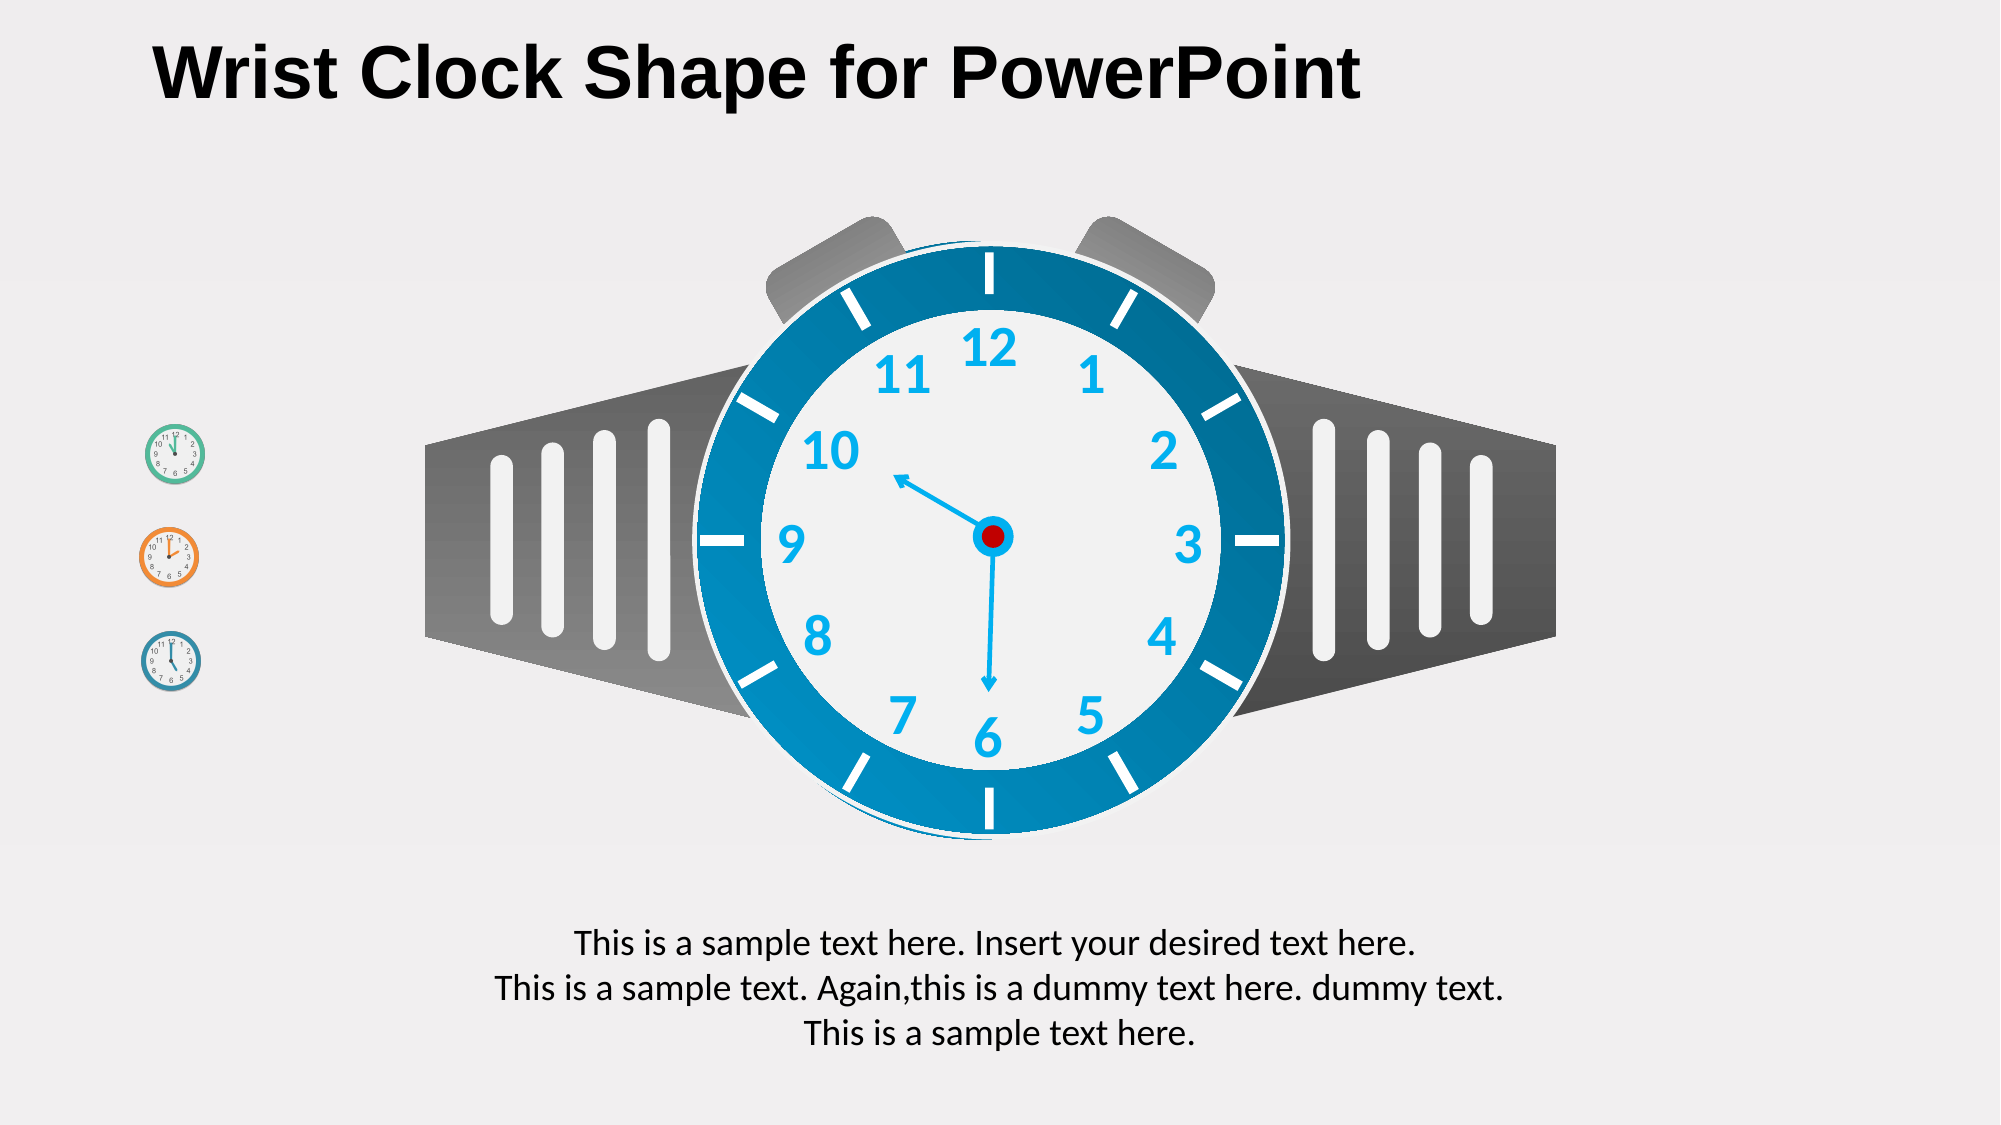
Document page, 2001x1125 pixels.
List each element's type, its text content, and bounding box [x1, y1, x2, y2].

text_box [424, 240, 1556, 840]
text_box This is a sample text here. Insert your desired text here. This is a sample text. Again,this is a dummy text here. dummy text. This is a sample text here. [399, 910, 1600, 1061]
title Wrist Clock Shape for PowerPoint [137, 26, 1863, 148]
picture [145, 424, 205, 486]
picture [141, 631, 201, 693]
picture [139, 527, 199, 588]
